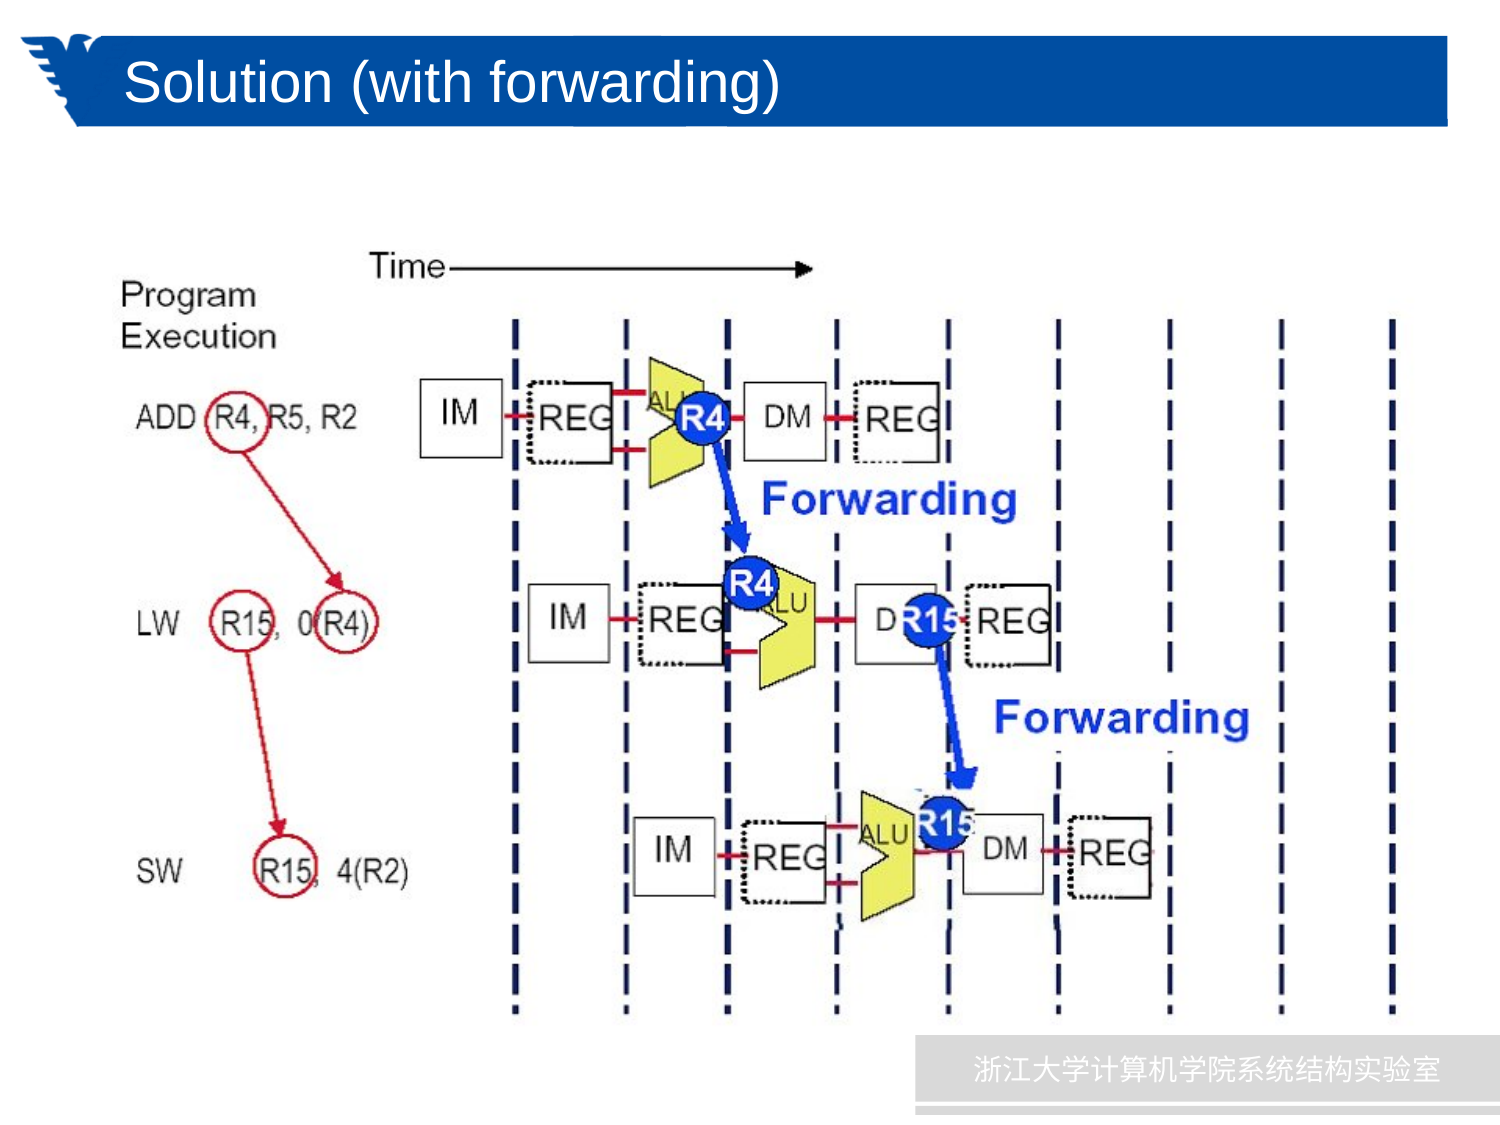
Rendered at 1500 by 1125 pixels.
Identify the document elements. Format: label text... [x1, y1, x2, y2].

picture [5, 19, 148, 127]
picture [112, 249, 1432, 1033]
title Solution (with forwarding) [108, 38, 1406, 121]
